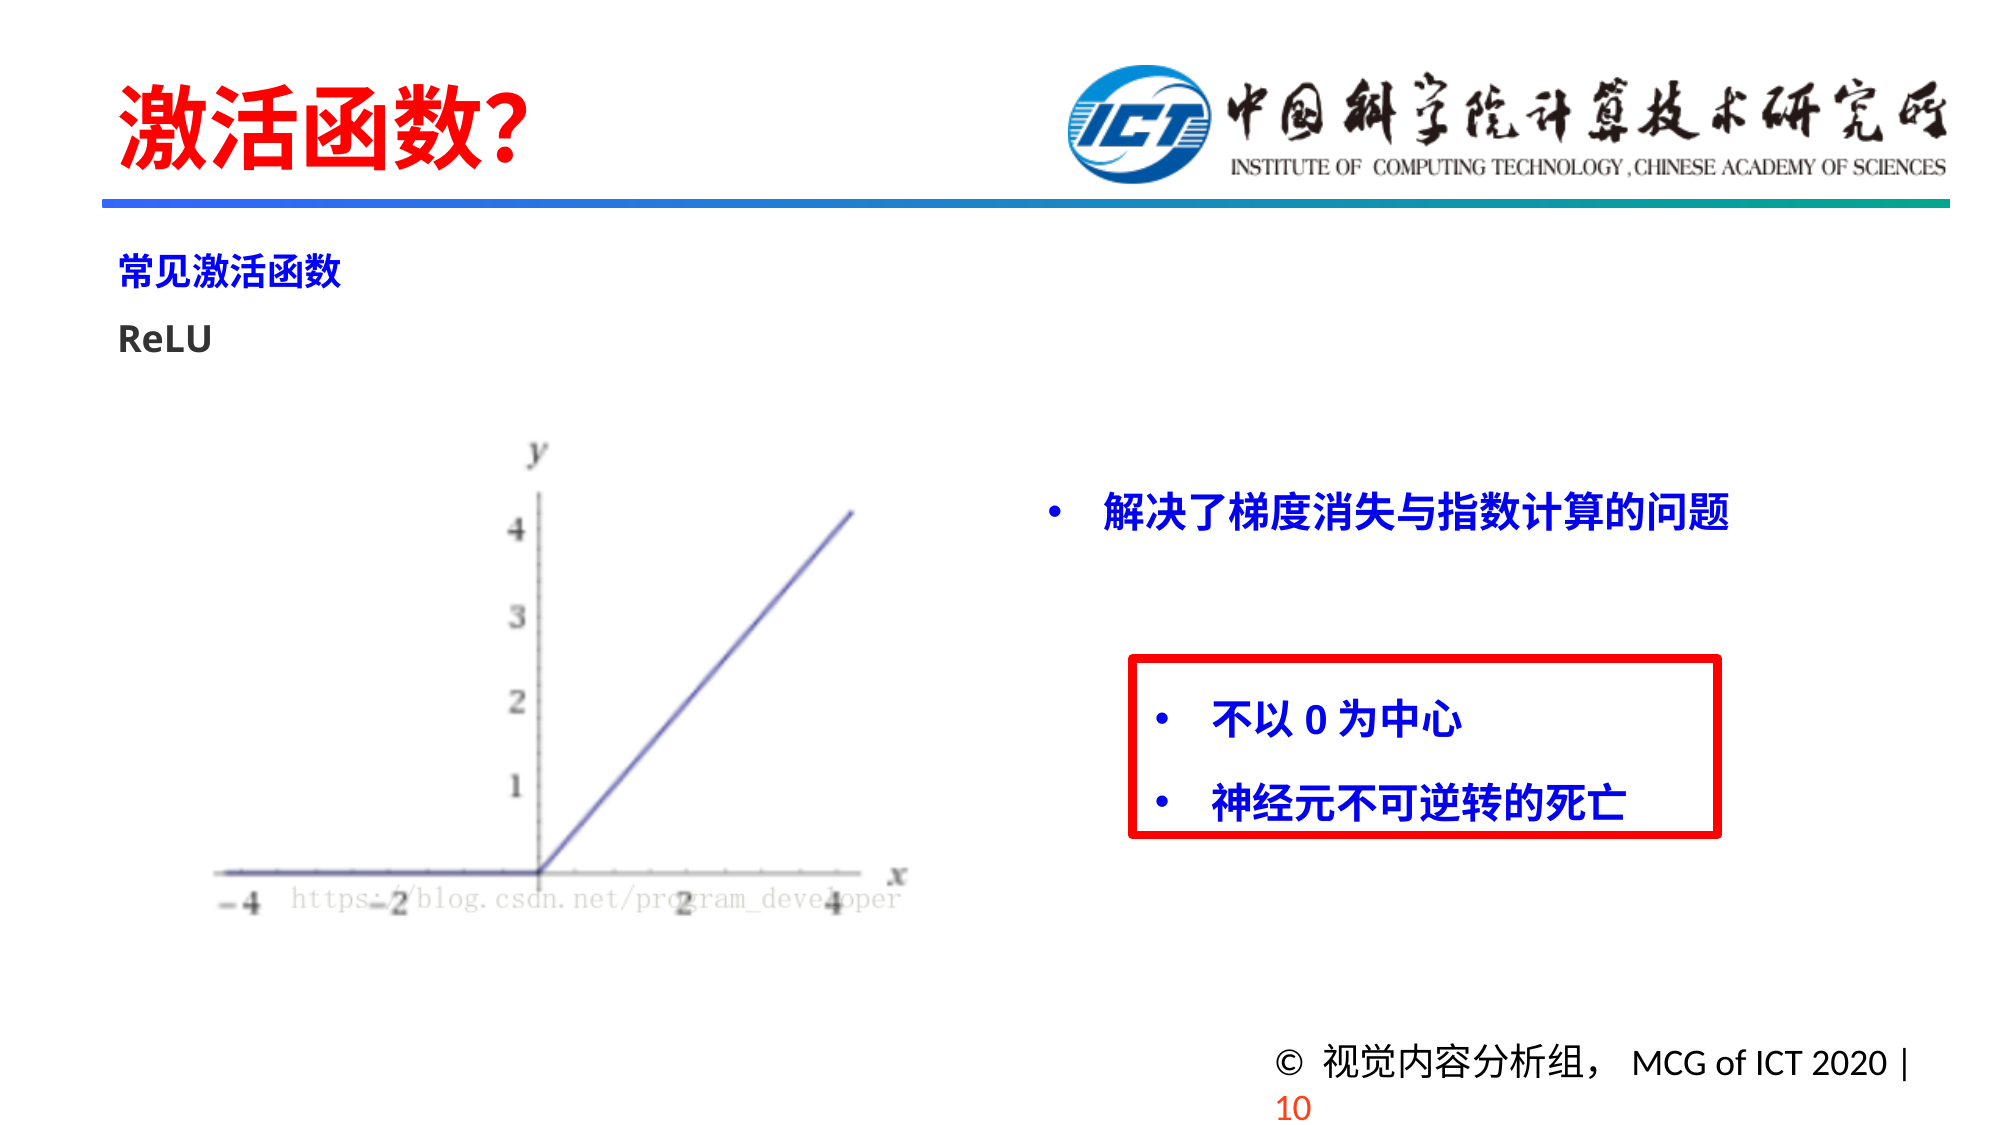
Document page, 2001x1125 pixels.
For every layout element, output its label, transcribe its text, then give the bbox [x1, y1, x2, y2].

text_box 常见激活函数 ReLU [102, 217, 1934, 368]
list 不以0为中心 神经元不可逆转的死亡 [1139, 660, 1669, 917]
picture [196, 431, 921, 931]
title 激活函数？ [102, 51, 1993, 200]
picture [1068, 64, 1959, 200]
text_box [1132, 658, 1718, 835]
text_box © 视觉内容分析组，MCG of ICT 2020 | 10 [1271, 1036, 1958, 1125]
text_box 解决了梯度消失与指数计算的问题 [1032, 453, 1756, 558]
